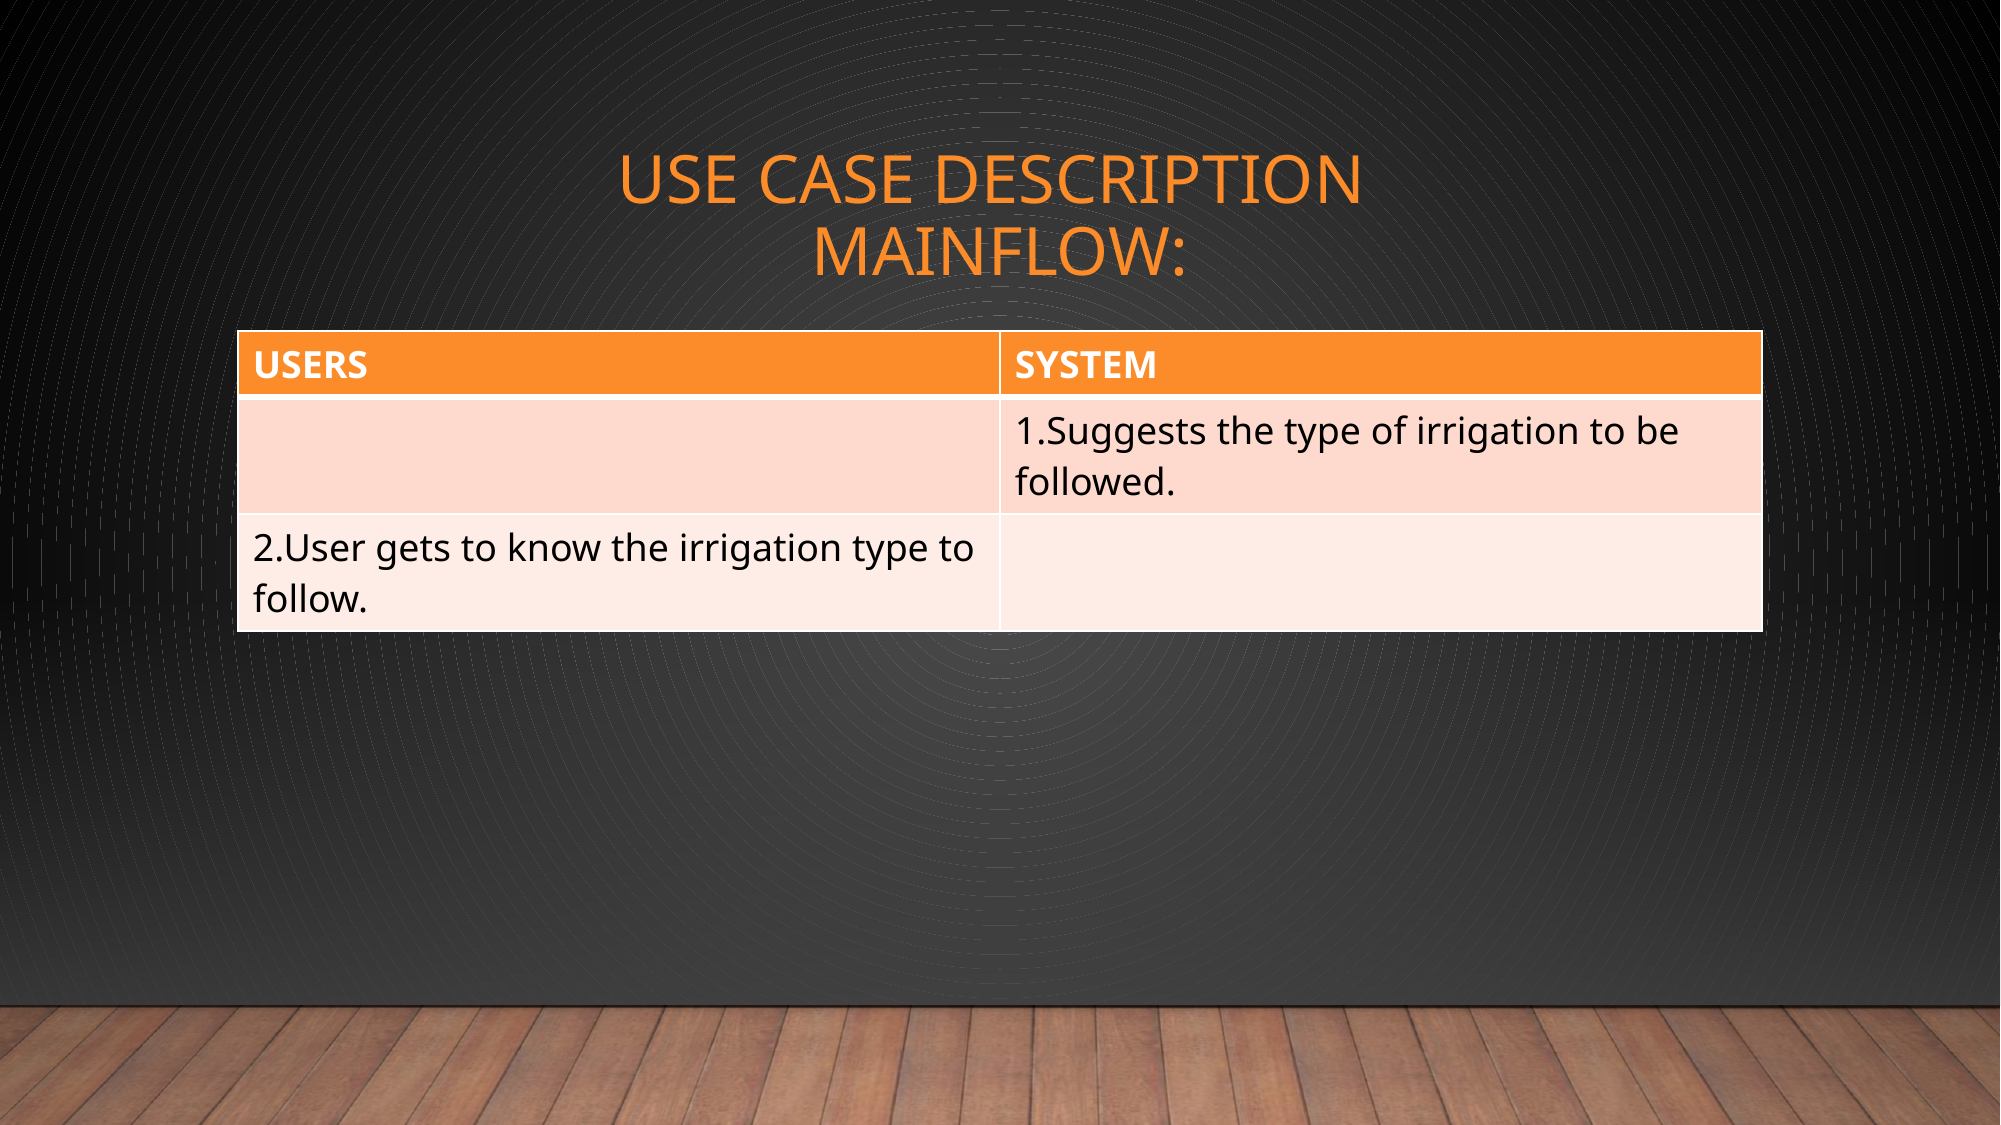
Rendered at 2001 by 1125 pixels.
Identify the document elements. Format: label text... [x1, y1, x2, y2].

table_header USERS [239, 332, 999, 394]
table_cell [1001, 515, 1761, 630]
table_cell 1.Suggests the type of irrigation to be followed. [1001, 400, 1761, 513]
picture [0, 1005, 2000, 1125]
table_cell 2.User gets to know the irrigation type to follow. [239, 515, 999, 630]
table_cell [239, 400, 999, 513]
table_header SYSTEM [1001, 332, 1761, 394]
title USE CASE DESCRIPTION MAINFLOW: [238, 131, 1763, 305]
